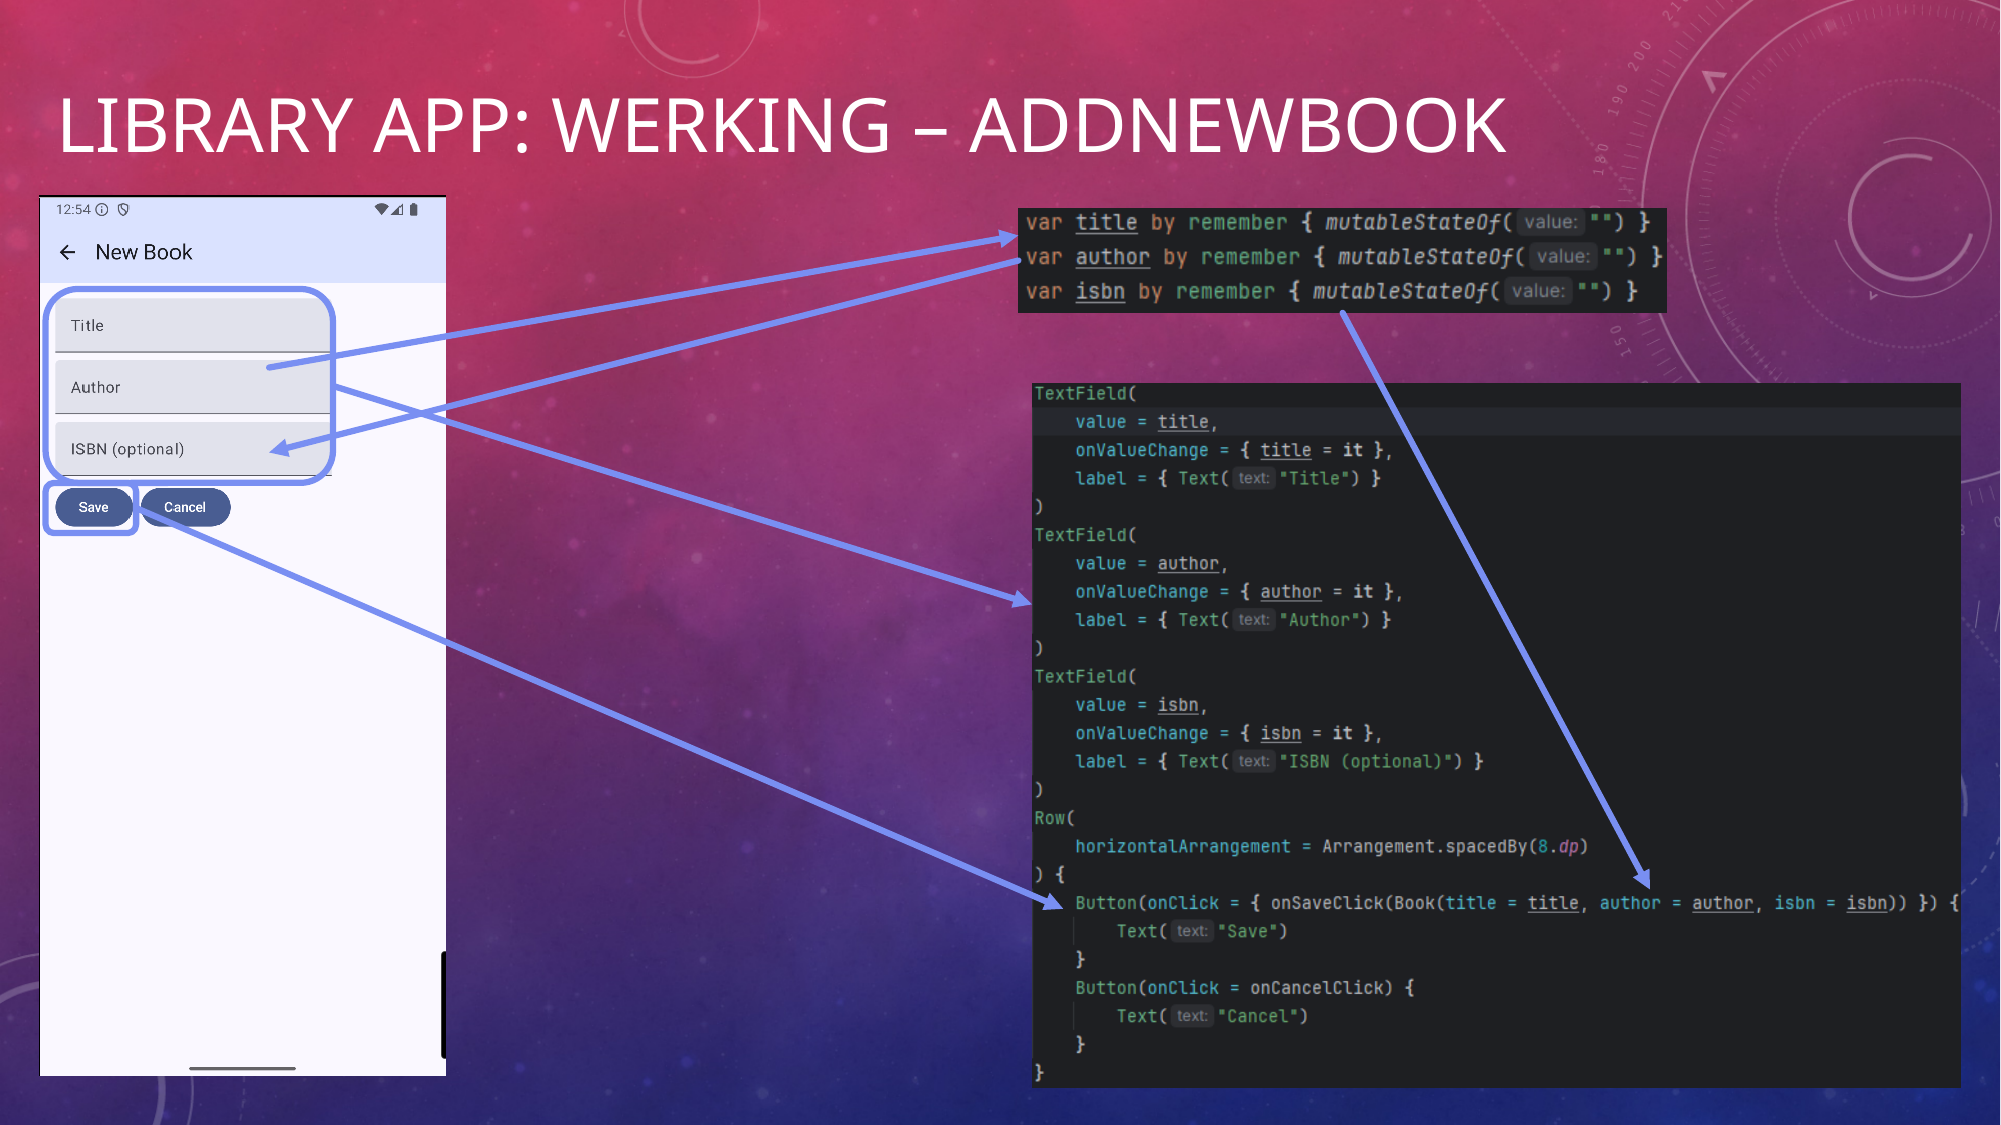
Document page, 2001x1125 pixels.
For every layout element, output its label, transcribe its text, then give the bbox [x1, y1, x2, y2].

title Library App: Werking – Addnewbook [41, 3, 1704, 243]
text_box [332, 385, 1033, 507]
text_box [1342, 312, 1651, 890]
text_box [135, 507, 1064, 910]
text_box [268, 235, 1019, 260]
picture [0, 0, 2001, 1125]
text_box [268, 260, 1019, 453]
